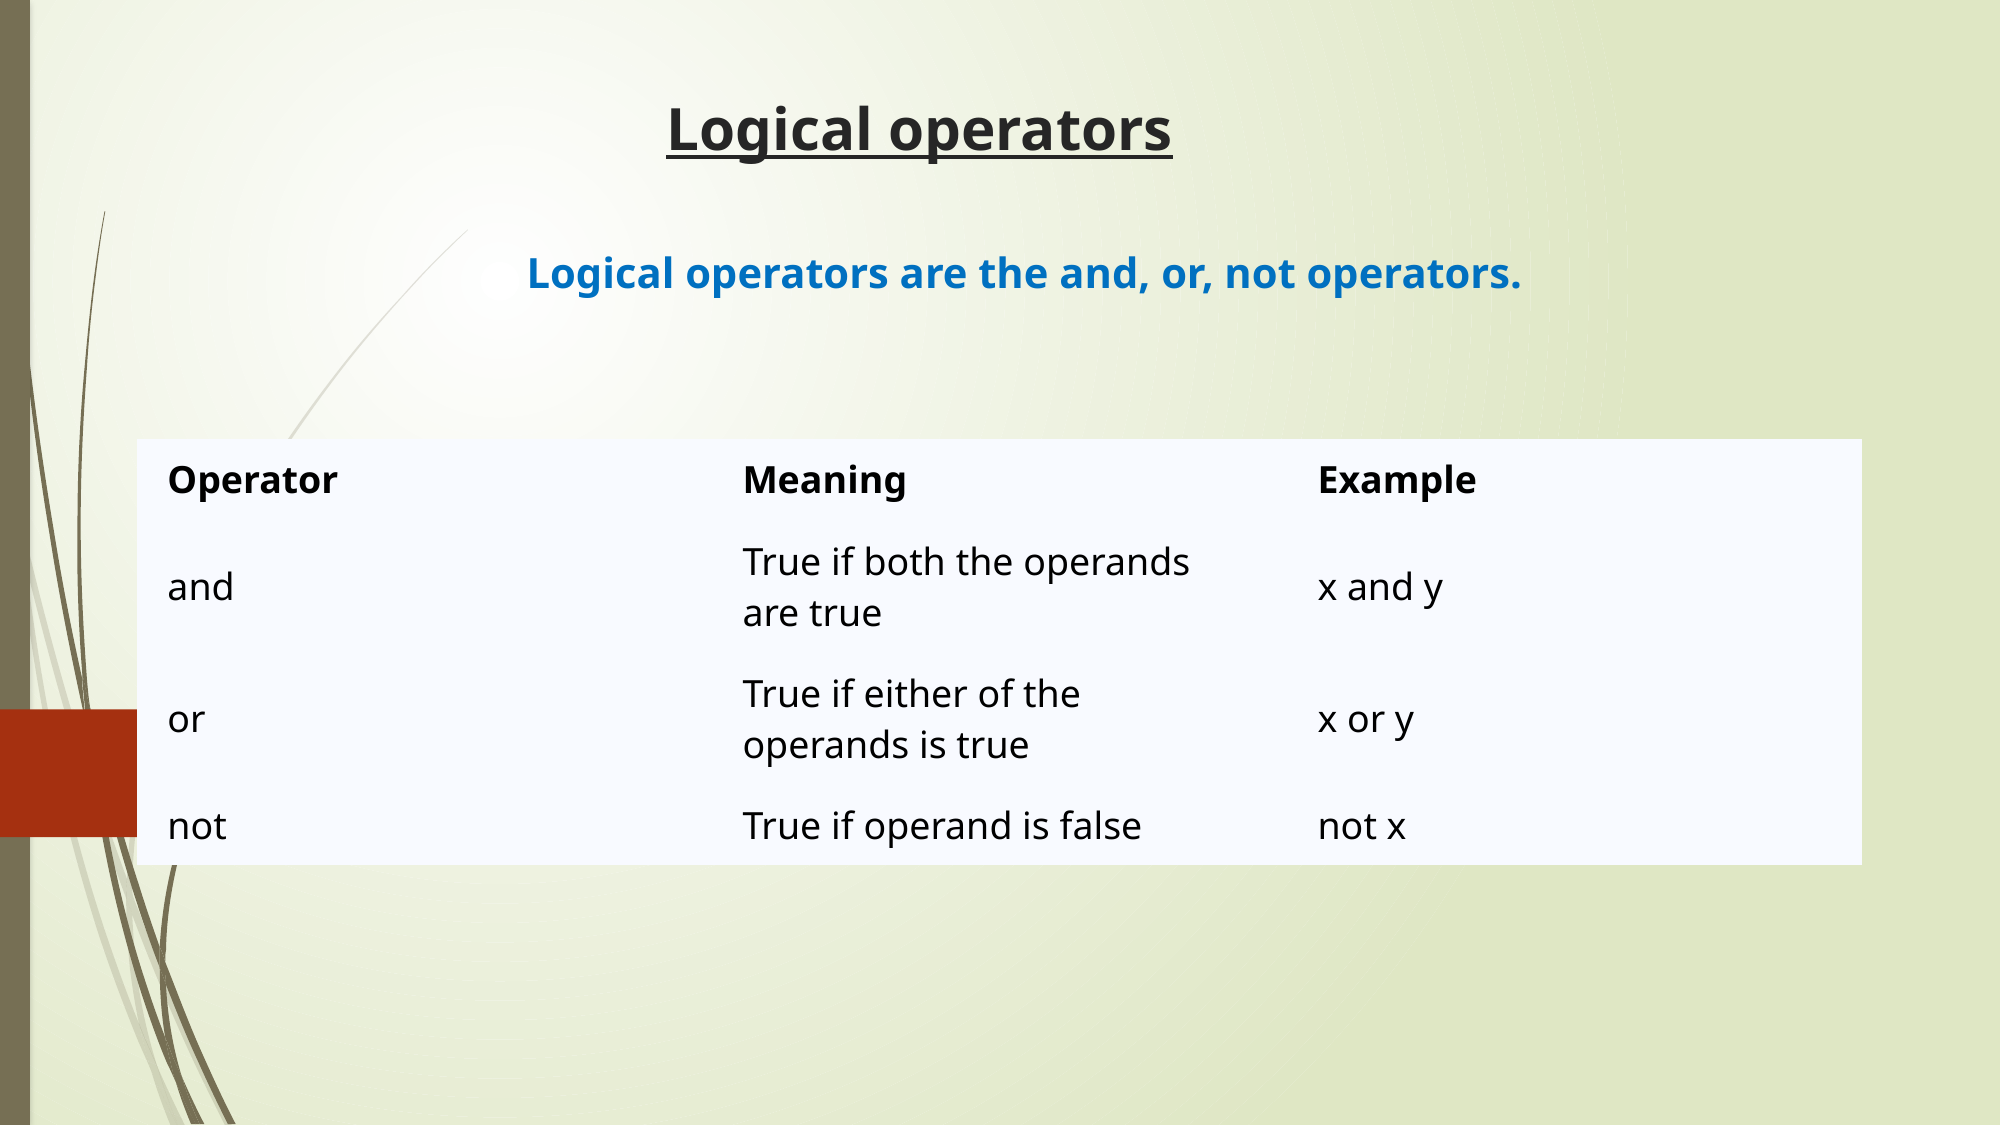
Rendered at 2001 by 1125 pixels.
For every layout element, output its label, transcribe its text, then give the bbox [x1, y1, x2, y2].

table_cell True if operand is false [712, 784, 1287, 865]
table_cell not x [1287, 784, 1862, 865]
table_cell not [137, 784, 712, 865]
table_cell or [137, 652, 712, 784]
table_header Meaning [712, 439, 1287, 520]
table_header Operator [137, 439, 712, 520]
table_cell x and y [1287, 520, 1862, 652]
text_box Logical operators are the and, or, not operators. [388, 195, 1661, 306]
table_cell x or y [1287, 652, 1862, 784]
title Logical operators [651, 59, 1399, 170]
table_cell True if both the operands are true [712, 520, 1287, 652]
table_header Example [1287, 439, 1862, 520]
table_cell True if either of the operands is true [712, 652, 1287, 784]
table_cell and [137, 520, 712, 652]
